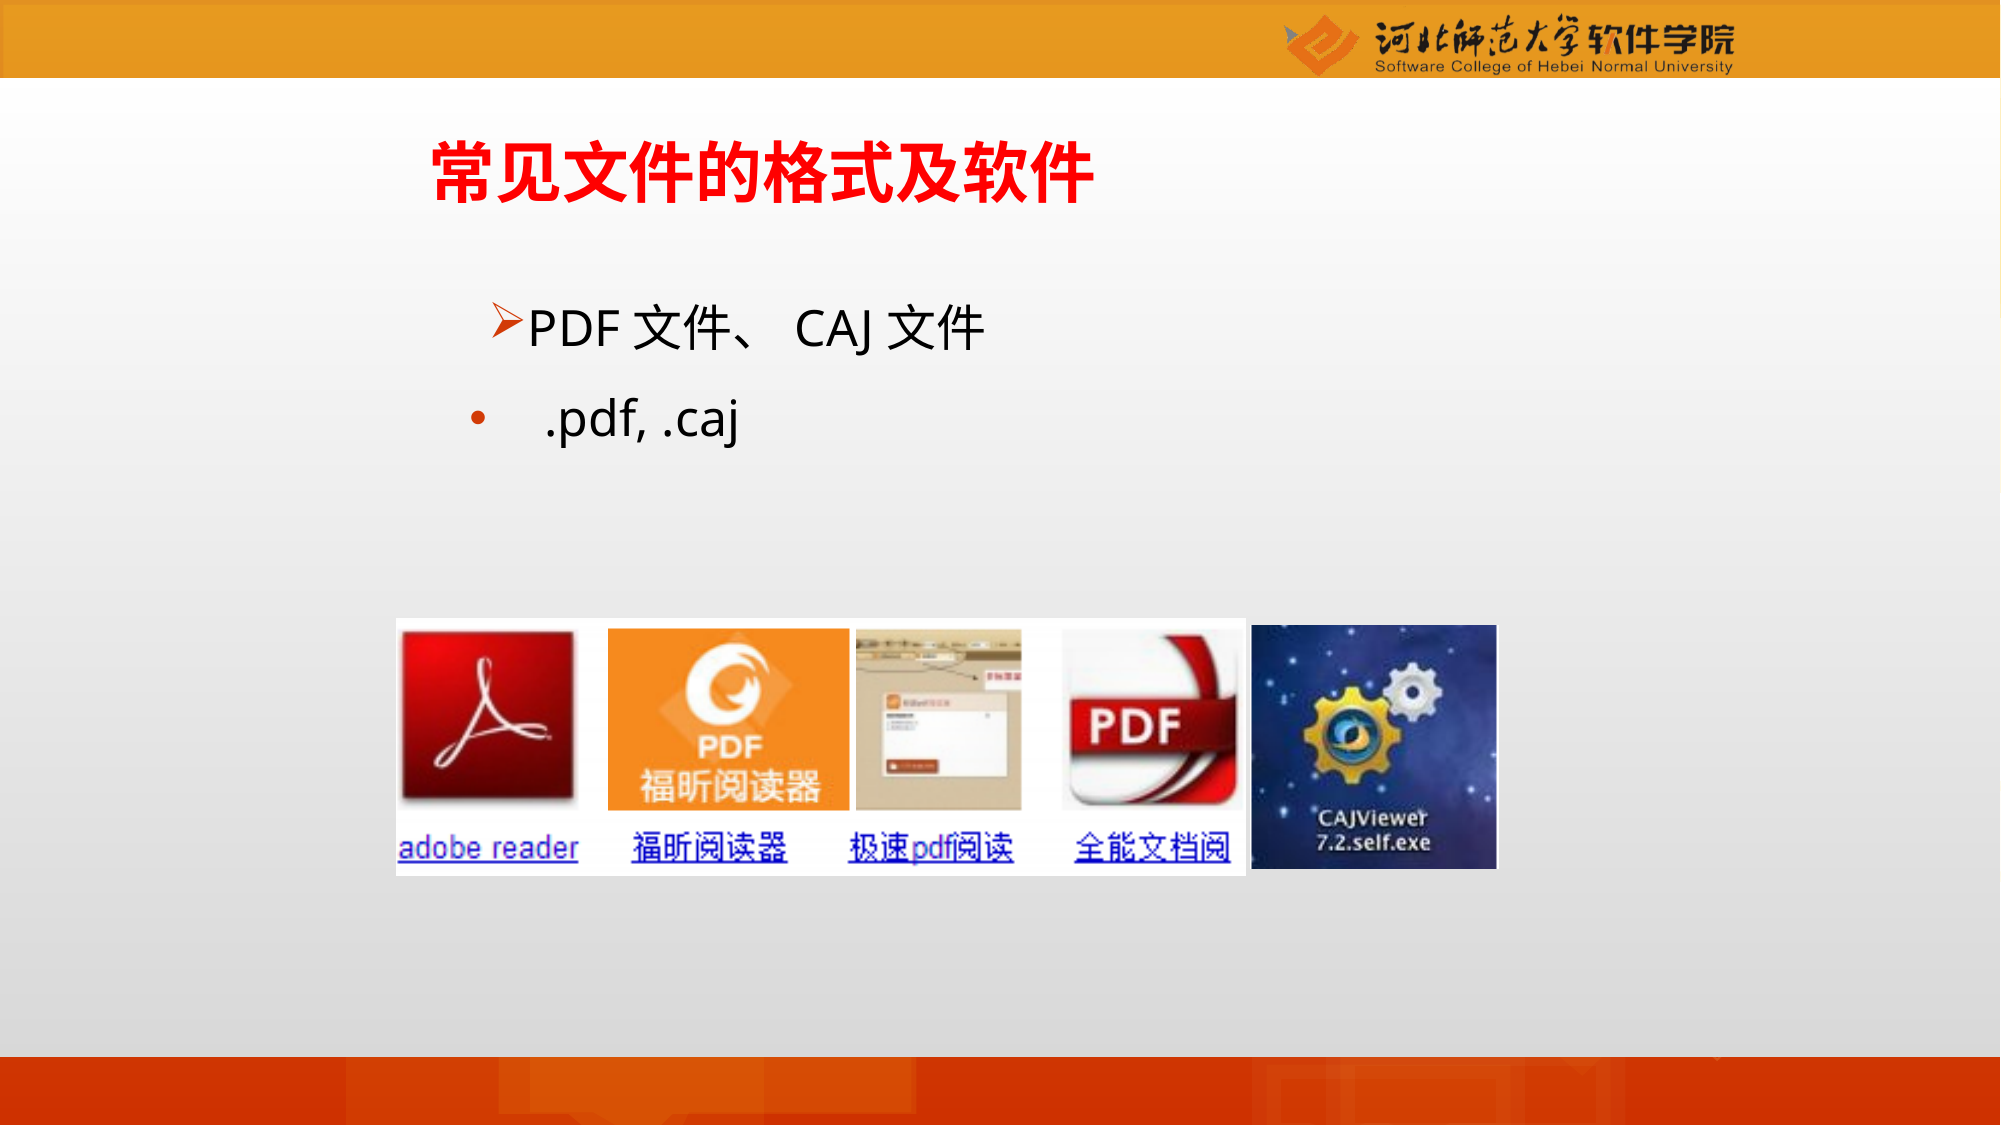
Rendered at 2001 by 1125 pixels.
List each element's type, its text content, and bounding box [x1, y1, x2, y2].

text_box PDF文件、CAJ文件 .pdf, .caj [379, 259, 1486, 455]
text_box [396, 618, 1499, 876]
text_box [1278, 4, 1750, 79]
title 常见文件的格式及软件 [413, 7, 1583, 218]
text_box [249, 78, 1750, 1057]
